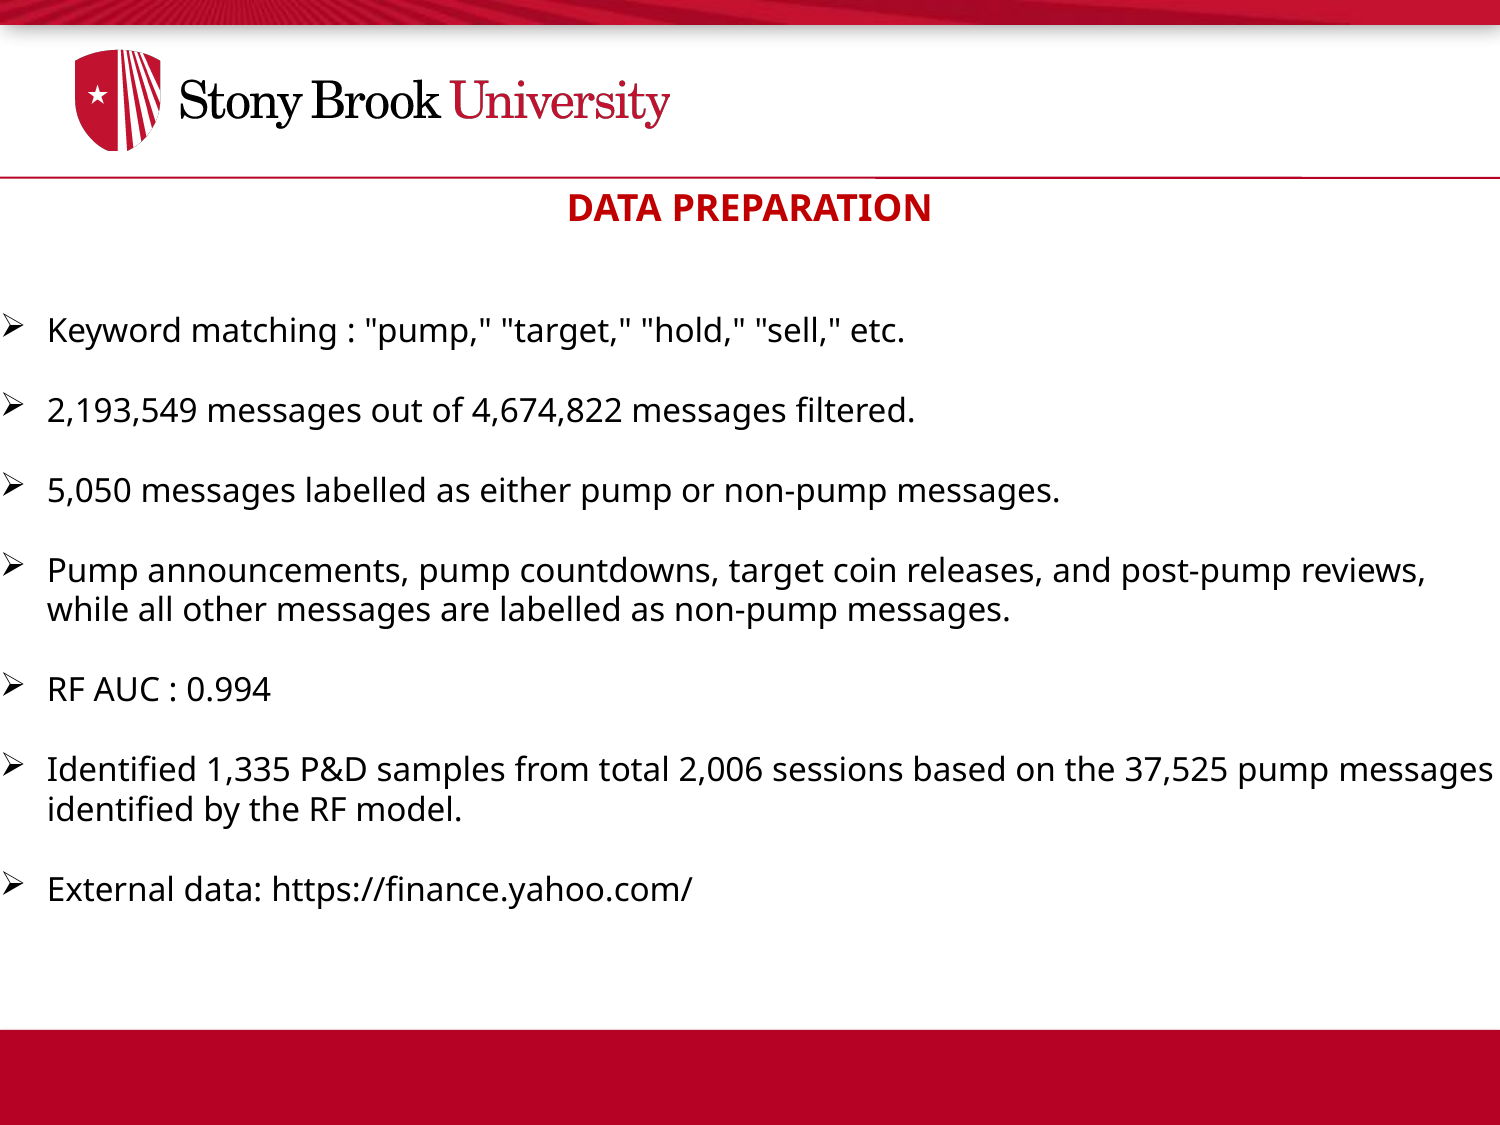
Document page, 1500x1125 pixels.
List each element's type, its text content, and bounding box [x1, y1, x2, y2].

picture [75, 48, 670, 151]
list DATA PREPARATION Keyword matching : "pump," "target," "hold," "sell," etc. 2,193,549 messages out of 4,674,822 messages filtered. 5,050 messages labelled as either pump or non-pump messages. Pump announcements, pump countdowns, target coin releases, and post-pump reviews, while all other messages are labelled as non-pump messages. RF AUC : 0.994 Identified 1,335 P&D samples from total 2,006 sessions based on the 37,525 pump messages identified by the RF model. External data: https://finance.yahoo.com/ [0, 184, 1500, 1108]
picture [0, 0, 1500, 25]
